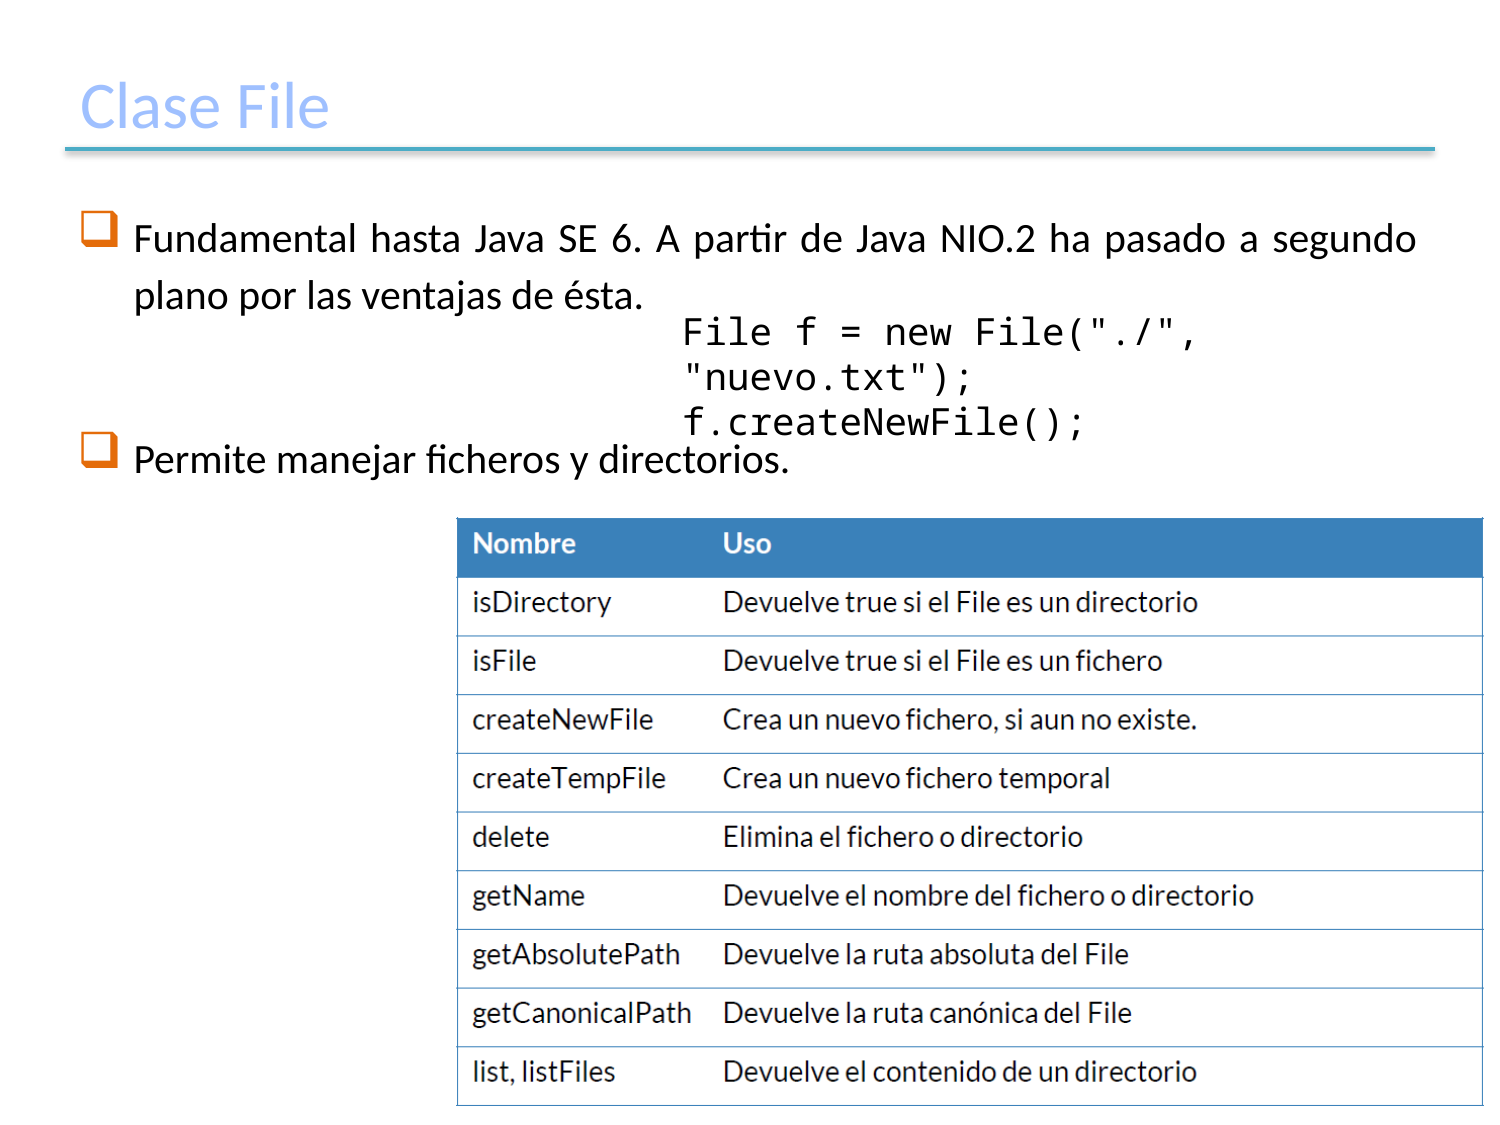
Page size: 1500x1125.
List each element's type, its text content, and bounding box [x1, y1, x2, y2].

text_box Fundamental hasta Java SE 6. A partir de Java NIO.2 ha pasado a segundo plano por las ventajas de ésta. Permite manejar ficheros y directorios. [62, 196, 1433, 489]
picture [450, 511, 1489, 1109]
text_box File f = new File("./", "nuevo.txt"); f.createNewFile(); [667, 301, 1487, 451]
title Clase File [64, 42, 1437, 147]
